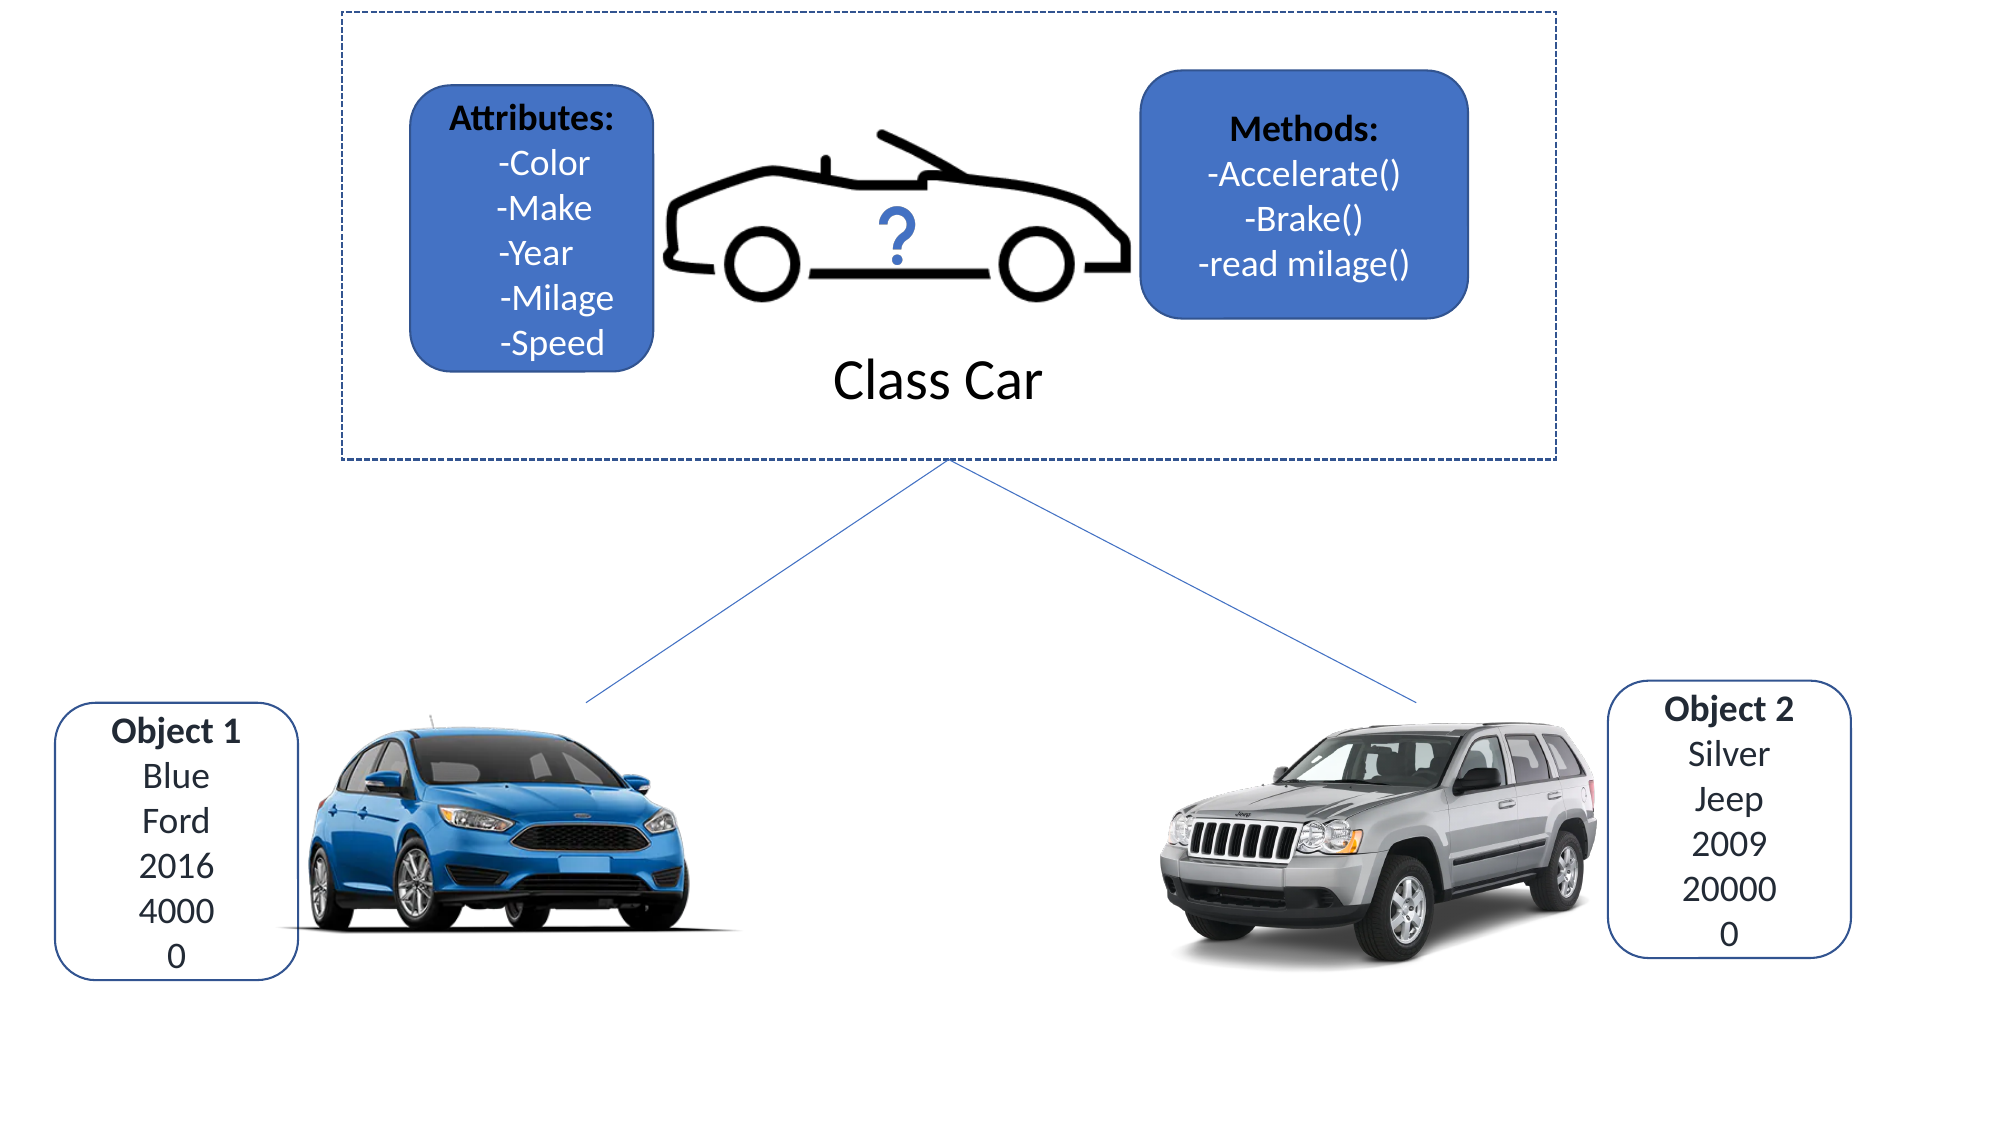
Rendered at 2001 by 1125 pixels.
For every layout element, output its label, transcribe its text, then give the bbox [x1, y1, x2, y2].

text_box Object 2 Silver Jeep 2009 20000 0 [1618, 679, 1853, 960]
text_box [1141, 11, 1557, 461]
text_box [341, 11, 653, 461]
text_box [586, 459, 948, 703]
picture [653, 0, 1141, 459]
picture [1140, 665, 1618, 1023]
text_box Object 1 Blue Ford 2016 4000 0 [53, 701, 295, 982]
picture [217, 680, 773, 959]
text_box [948, 459, 1417, 703]
